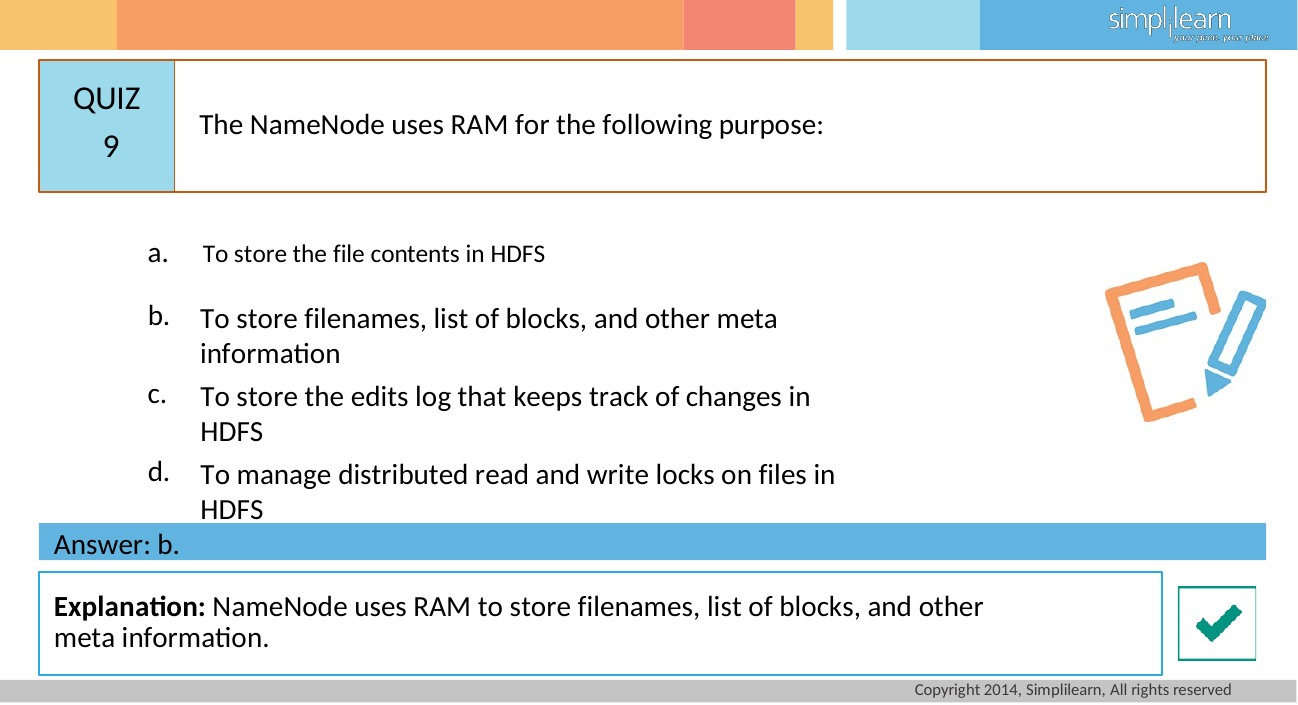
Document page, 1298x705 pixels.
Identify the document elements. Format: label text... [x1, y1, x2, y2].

text_box To manage distributed read and write locks on files in HDFS [198, 455, 904, 525]
text_box [38, 571, 1163, 675]
text_box Answer: b. [38, 523, 1267, 561]
text_box [38, 59, 174, 193]
text_box The NameNode uses RAM for the following purpose: [197, 105, 825, 141]
text_box [175, 59, 1267, 193]
text_box [116, 0, 683, 50]
text_box [846, 0, 979, 50]
text_box d. [145, 452, 173, 488]
text_box a. To store the file contents in HDFS [145, 218, 595, 272]
title QUIZ 9 [71, 67, 143, 185]
text_box [1107, 0, 1269, 47]
text_box [683, 0, 795, 50]
text_box Explanation: NameNode uses RAM to store filenames, list of blocks, and other meta information. [51, 590, 1051, 654]
text_box To store filenames, list of blocks, and other meta information [198, 299, 924, 370]
text_box To store the edits log that keeps track of changes in HDFS [198, 377, 878, 448]
text_box [1101, 262, 1267, 422]
text_box [979, 0, 1298, 50]
text_box b. [145, 296, 173, 332]
text_box [0, 0, 116, 50]
footer Copyright 2014, Simplilearn, All rights reserved [912, 681, 1238, 705]
text_box [795, 0, 834, 50]
text_box c. [145, 374, 170, 410]
text_box [1177, 586, 1257, 662]
